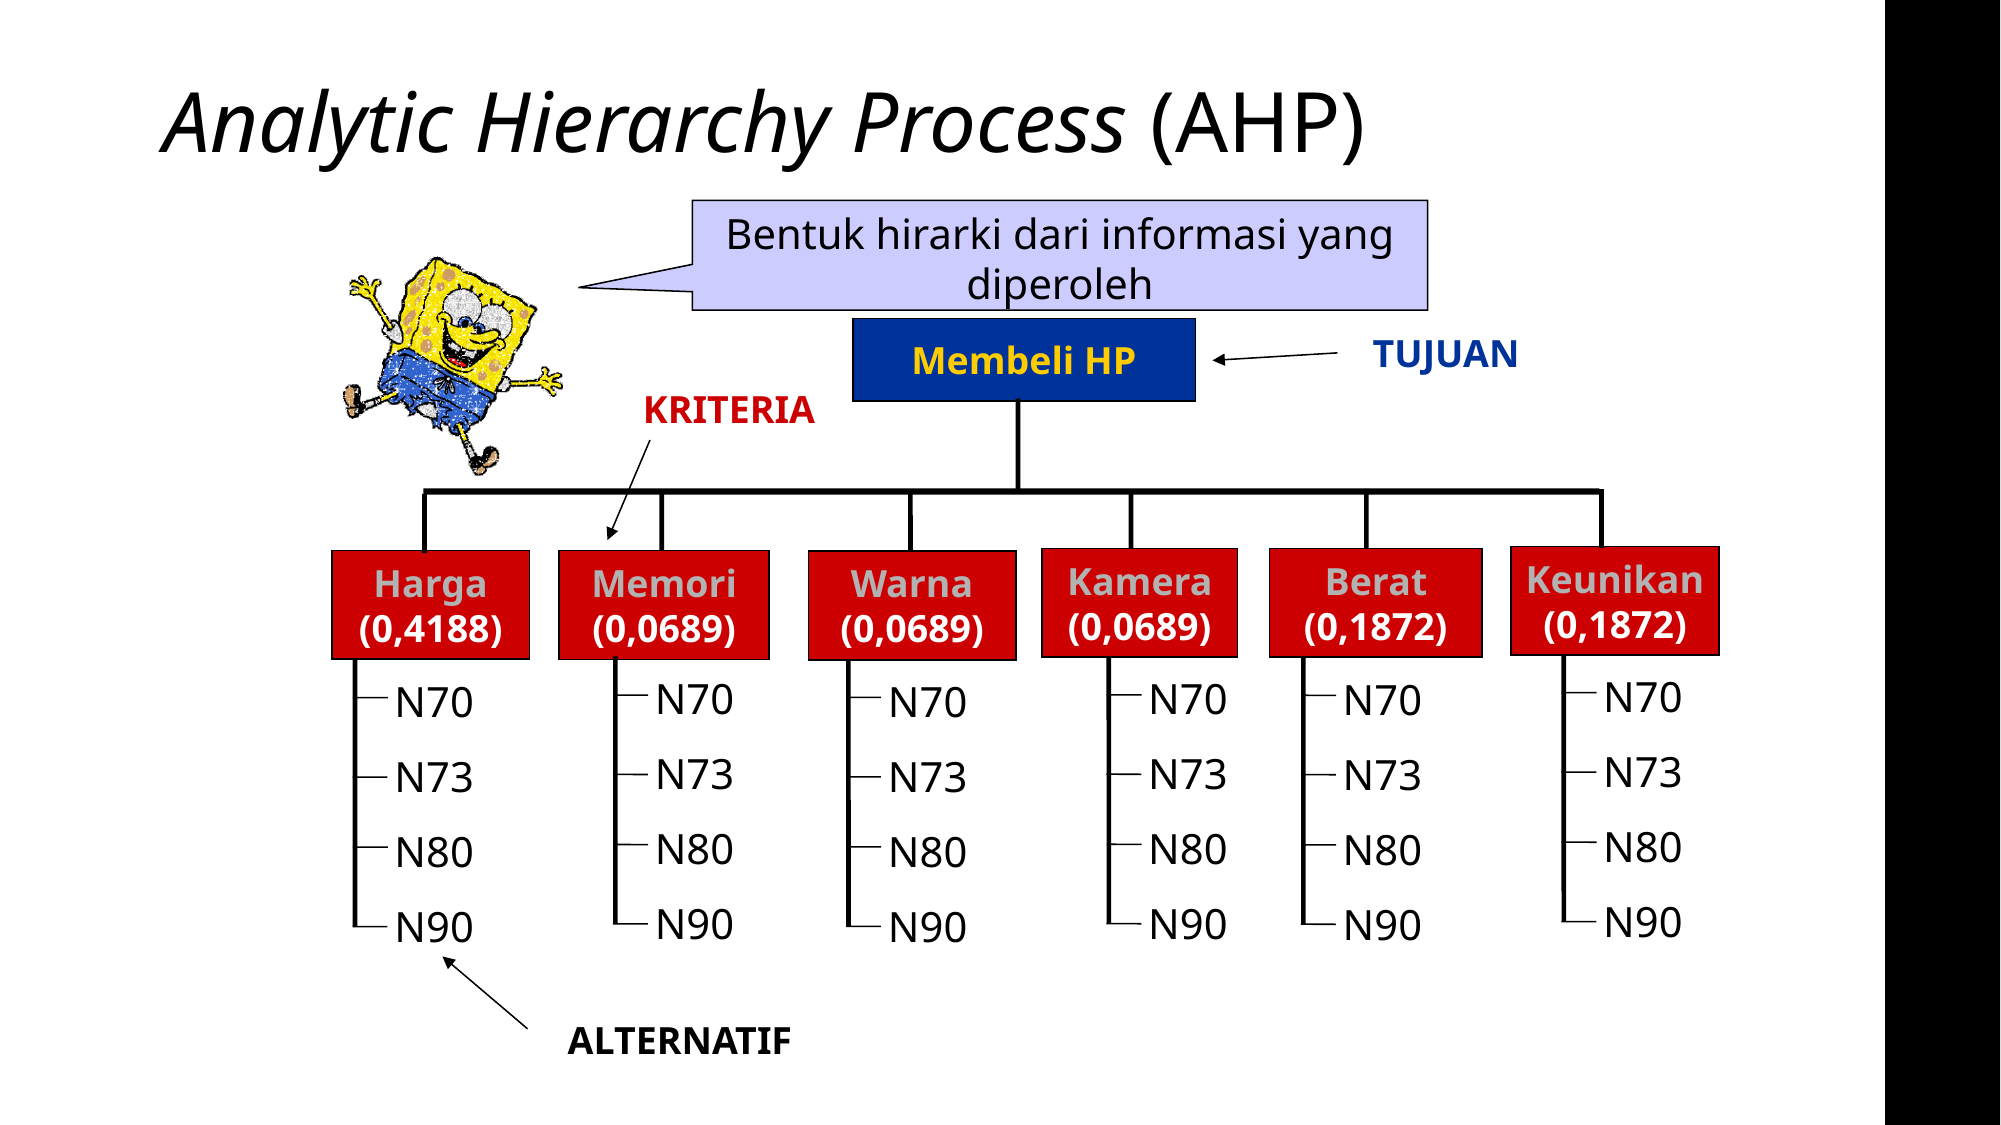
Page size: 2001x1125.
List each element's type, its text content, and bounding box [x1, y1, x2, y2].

text_box Keunikan (0,1872) [1511, 546, 1719, 655]
text_box [606, 440, 651, 541]
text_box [846, 643, 986, 959]
text_box Memori (0,0689) [559, 550, 770, 660]
text_box TUJUAN [1357, 322, 1535, 383]
text_box Kamera (0,0689) [1042, 548, 1238, 657]
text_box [612, 640, 753, 956]
text_box [1212, 352, 1338, 366]
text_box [1561, 638, 1701, 954]
text_box KRITERIA [628, 378, 831, 439]
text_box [1106, 640, 1246, 956]
text_box [443, 959, 528, 1029]
picture [343, 256, 563, 477]
text_box ALTERNATIF [552, 1009, 808, 1070]
text_box Warna (0,0689) [808, 551, 1017, 660]
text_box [352, 643, 492, 959]
text_box Berat (0,1872) [1269, 548, 1483, 657]
title Analytic Hierarchy Process (AHP) [148, 16, 1874, 234]
text_box Membeli HP [852, 318, 1196, 401]
text_box Bentuk hirarki dari informasi yang diperoleh [578, 234, 1428, 311]
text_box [1301, 641, 1441, 957]
text_box Harga (0,4188) [331, 550, 530, 660]
